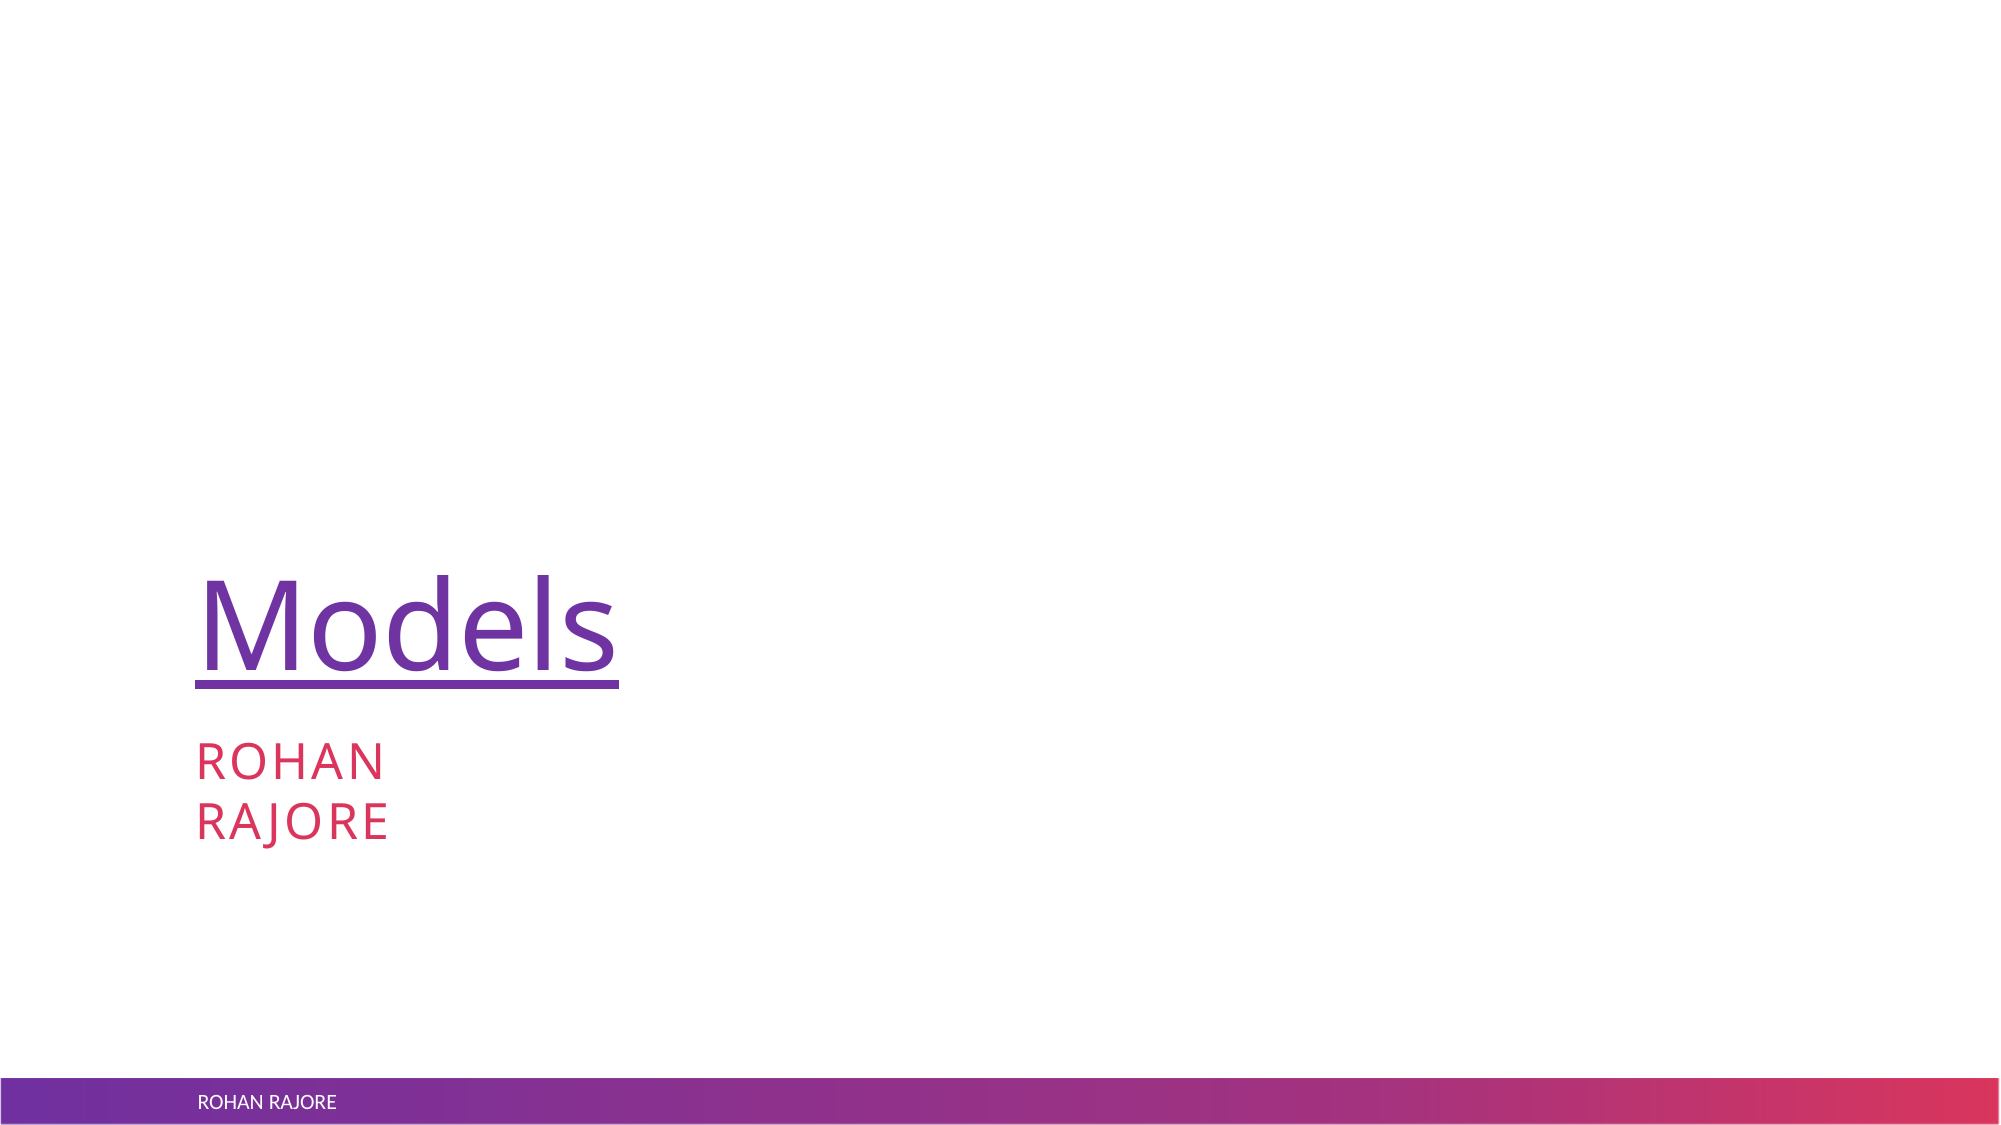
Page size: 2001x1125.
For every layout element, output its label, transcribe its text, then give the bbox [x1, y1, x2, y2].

footer ROHAN RAJORE [195, 1091, 341, 1125]
text_box ROHAN RAJORE [193, 729, 560, 850]
picture [0, 1077, 2000, 1125]
text_box Models [192, 545, 1821, 696]
